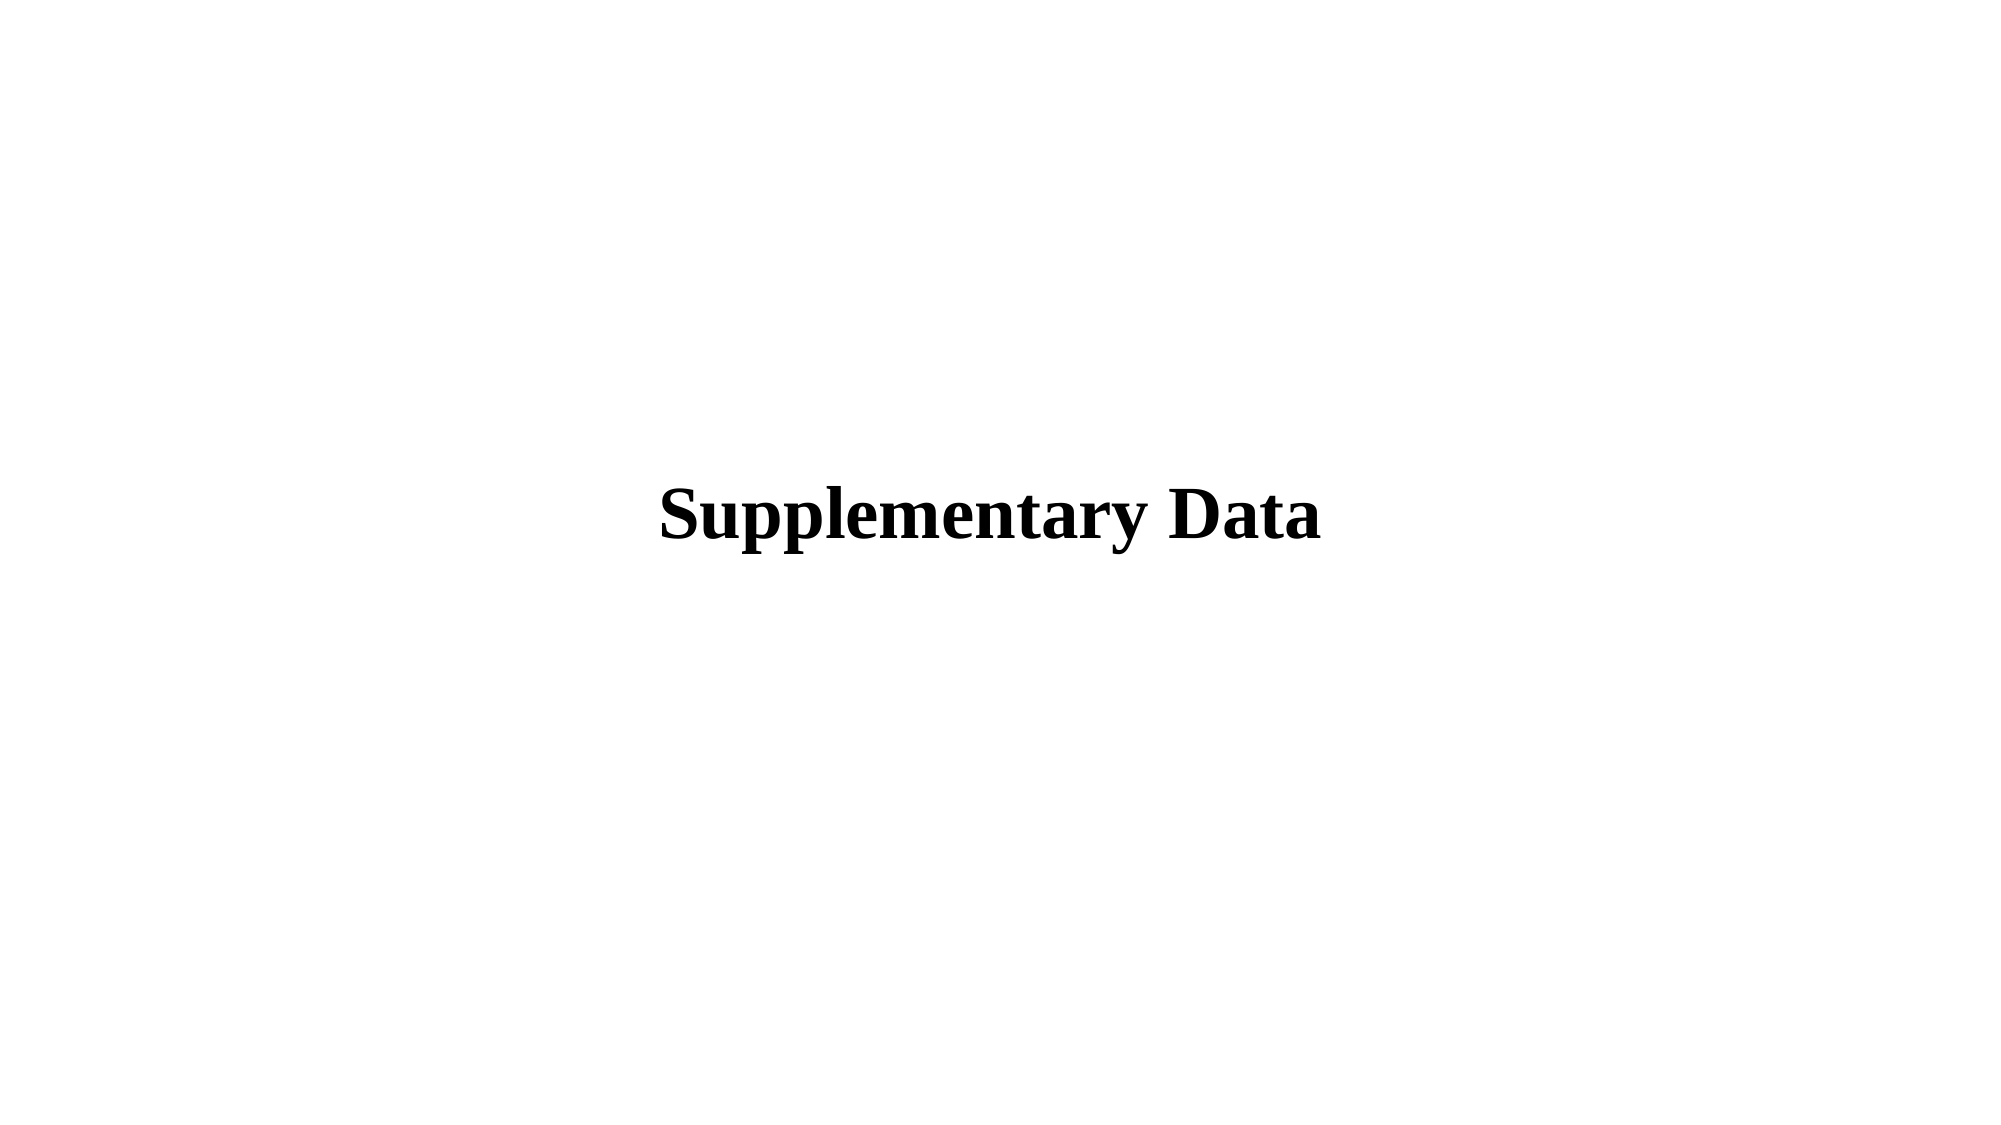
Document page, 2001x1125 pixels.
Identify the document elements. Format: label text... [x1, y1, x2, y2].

text_box Supplementary Data [643, 456, 1357, 562]
